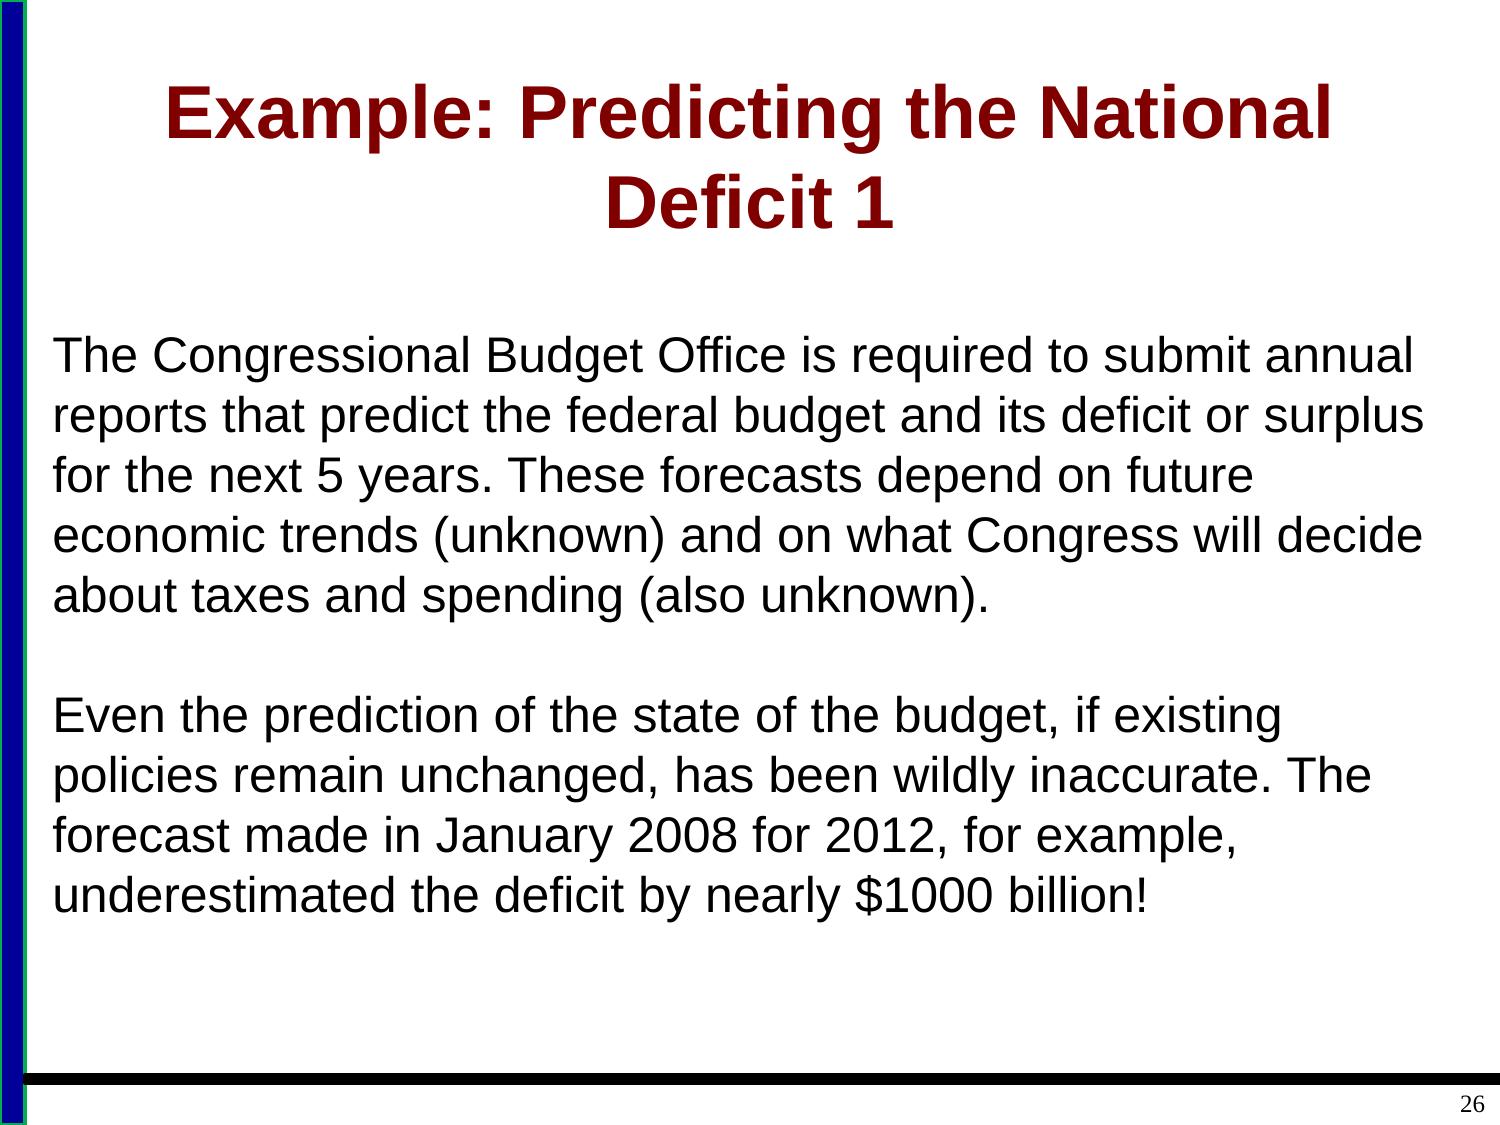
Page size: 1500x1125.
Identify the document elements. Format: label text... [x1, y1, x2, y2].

title Example: Predicting the National Deficit 1 [74, 59, 1426, 248]
text_box The Congressional Budget Office is required to submit annual reports that predict the federal budget and its deficit or surplus for the next 5 years. These forecasts depend on future economic trends (unknown) and on what Congress will decide about taxes and spending (also unknown). Even the prediction of the state of the budget, if existing policies remain unchanged, has been wildly inaccurate. The forecast made in January 2008 for 2012, for example, underestimated the deficit by nearly $1000 billion! [37, 314, 1475, 930]
